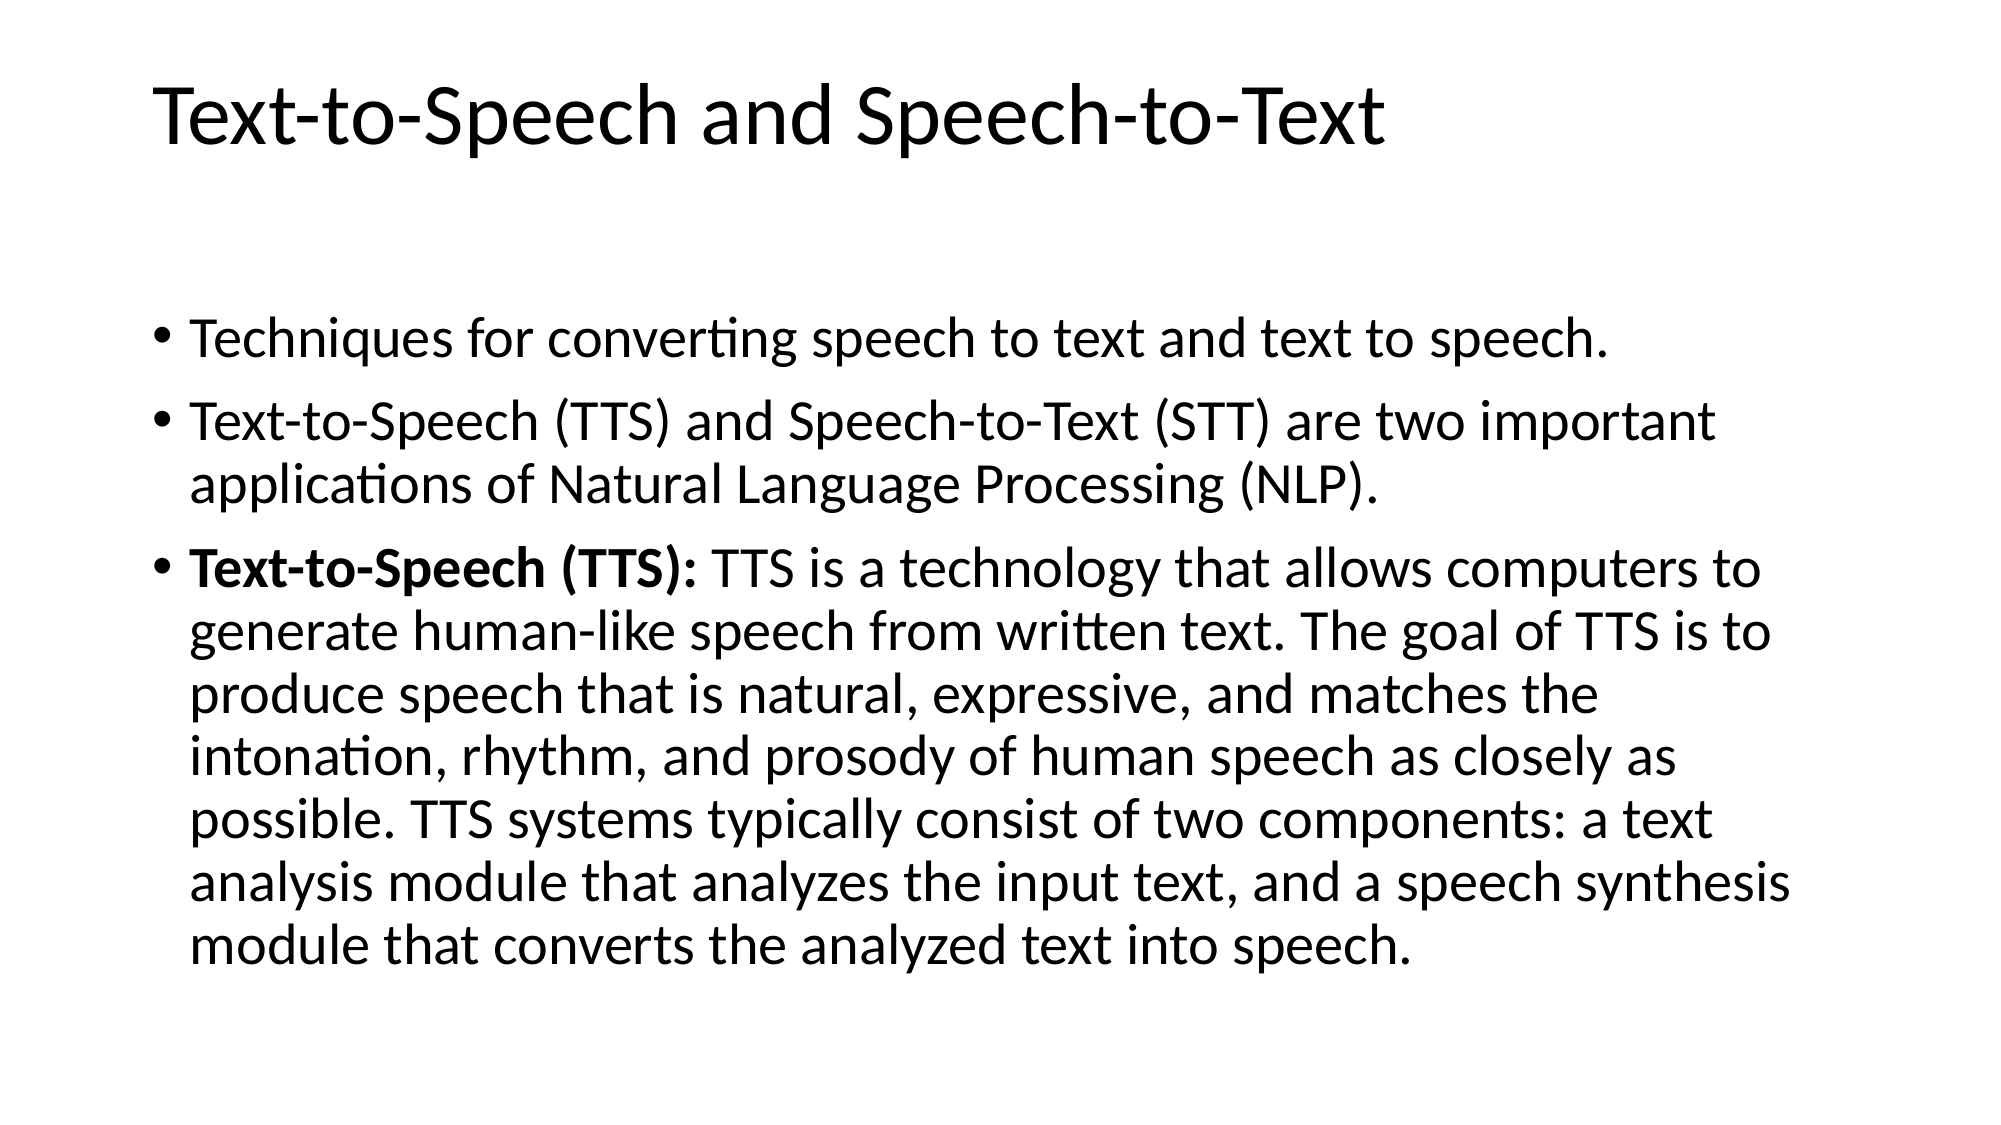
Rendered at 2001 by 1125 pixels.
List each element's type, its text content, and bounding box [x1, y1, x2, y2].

title Text-to-Speech and Speech-to-Text [137, 59, 1863, 278]
list Techniques for converting speech to text and text to speech. Text-to-Speech (TTS) and Speech-to-Text (STT) are two important applications of Natural Language Processing (NLP). Text-to-Speech (TTS): TTS is a technology that allows computers to generate human-like speech from written text. The goal of TTS is to produce speech that is natural, expressive, and matches the intonation, rhythm, and prosody of human speech as closely as possible. TTS systems typically consist of two components: a text analysis module that analyzes the input text, and a speech synthesis module that converts the analyzed text into speech. [137, 299, 1863, 1014]
